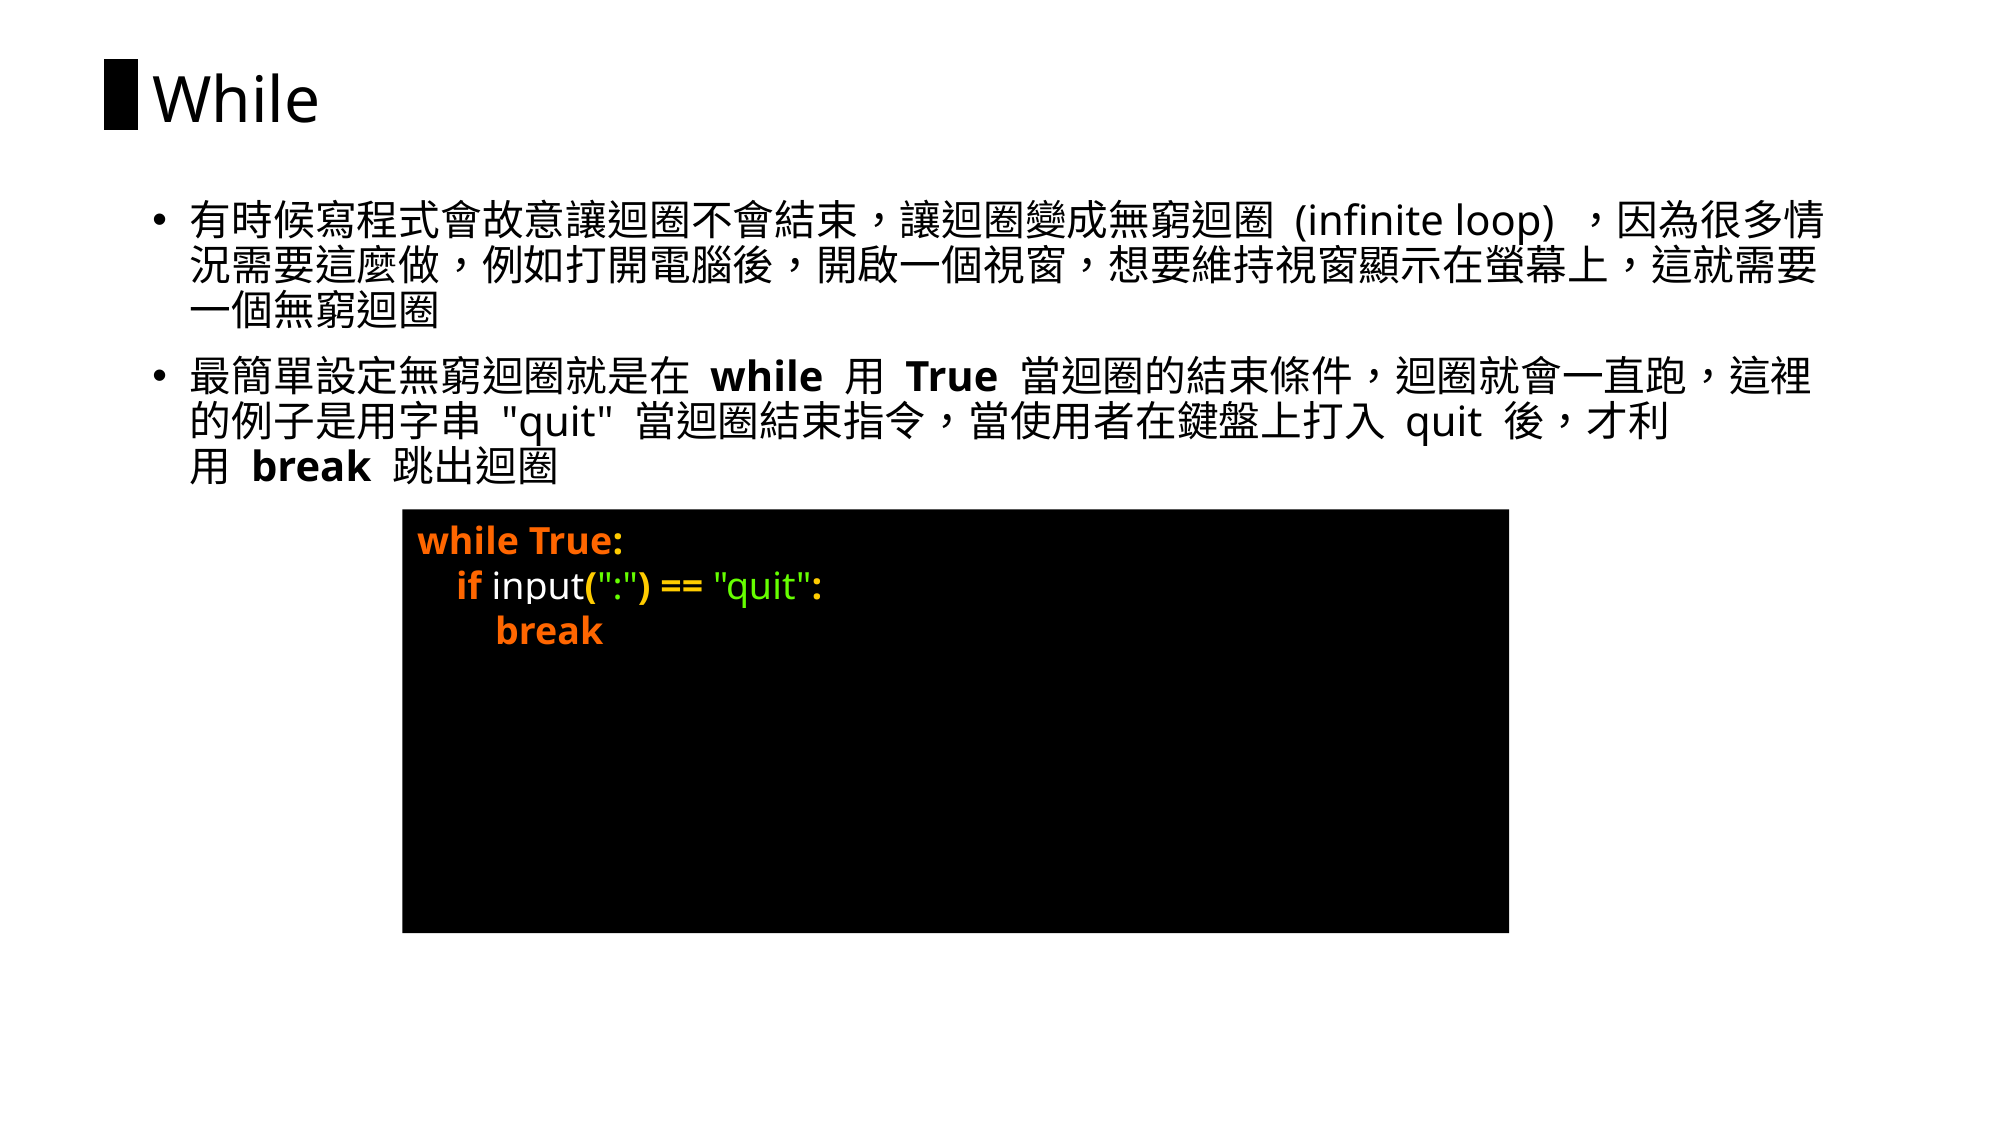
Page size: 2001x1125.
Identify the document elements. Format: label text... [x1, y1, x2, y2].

list 有時候寫程式會故意讓迴圈不會結束，讓迴圈變成無窮迴圈 (infinite loop) ，因為很多情況需要這麼做，例如打開電腦後，開啟一個視窗，想要維持視窗顯示在螢幕上，這就需要一個無窮迴圈 最簡單設定無窮迴圈就是在 while 用 True 當迴圈的結束條件，迴圈就會一直跑，這裡的例子是用字串 "quit" 當迴圈結束指令，當使用者在鍵盤上打入 quit 後，才利用 break 跳出迴圈 [137, 191, 1863, 1014]
title While [137, 59, 1863, 145]
text_box while True: if input(":") == "quit": break [402, 509, 1510, 934]
